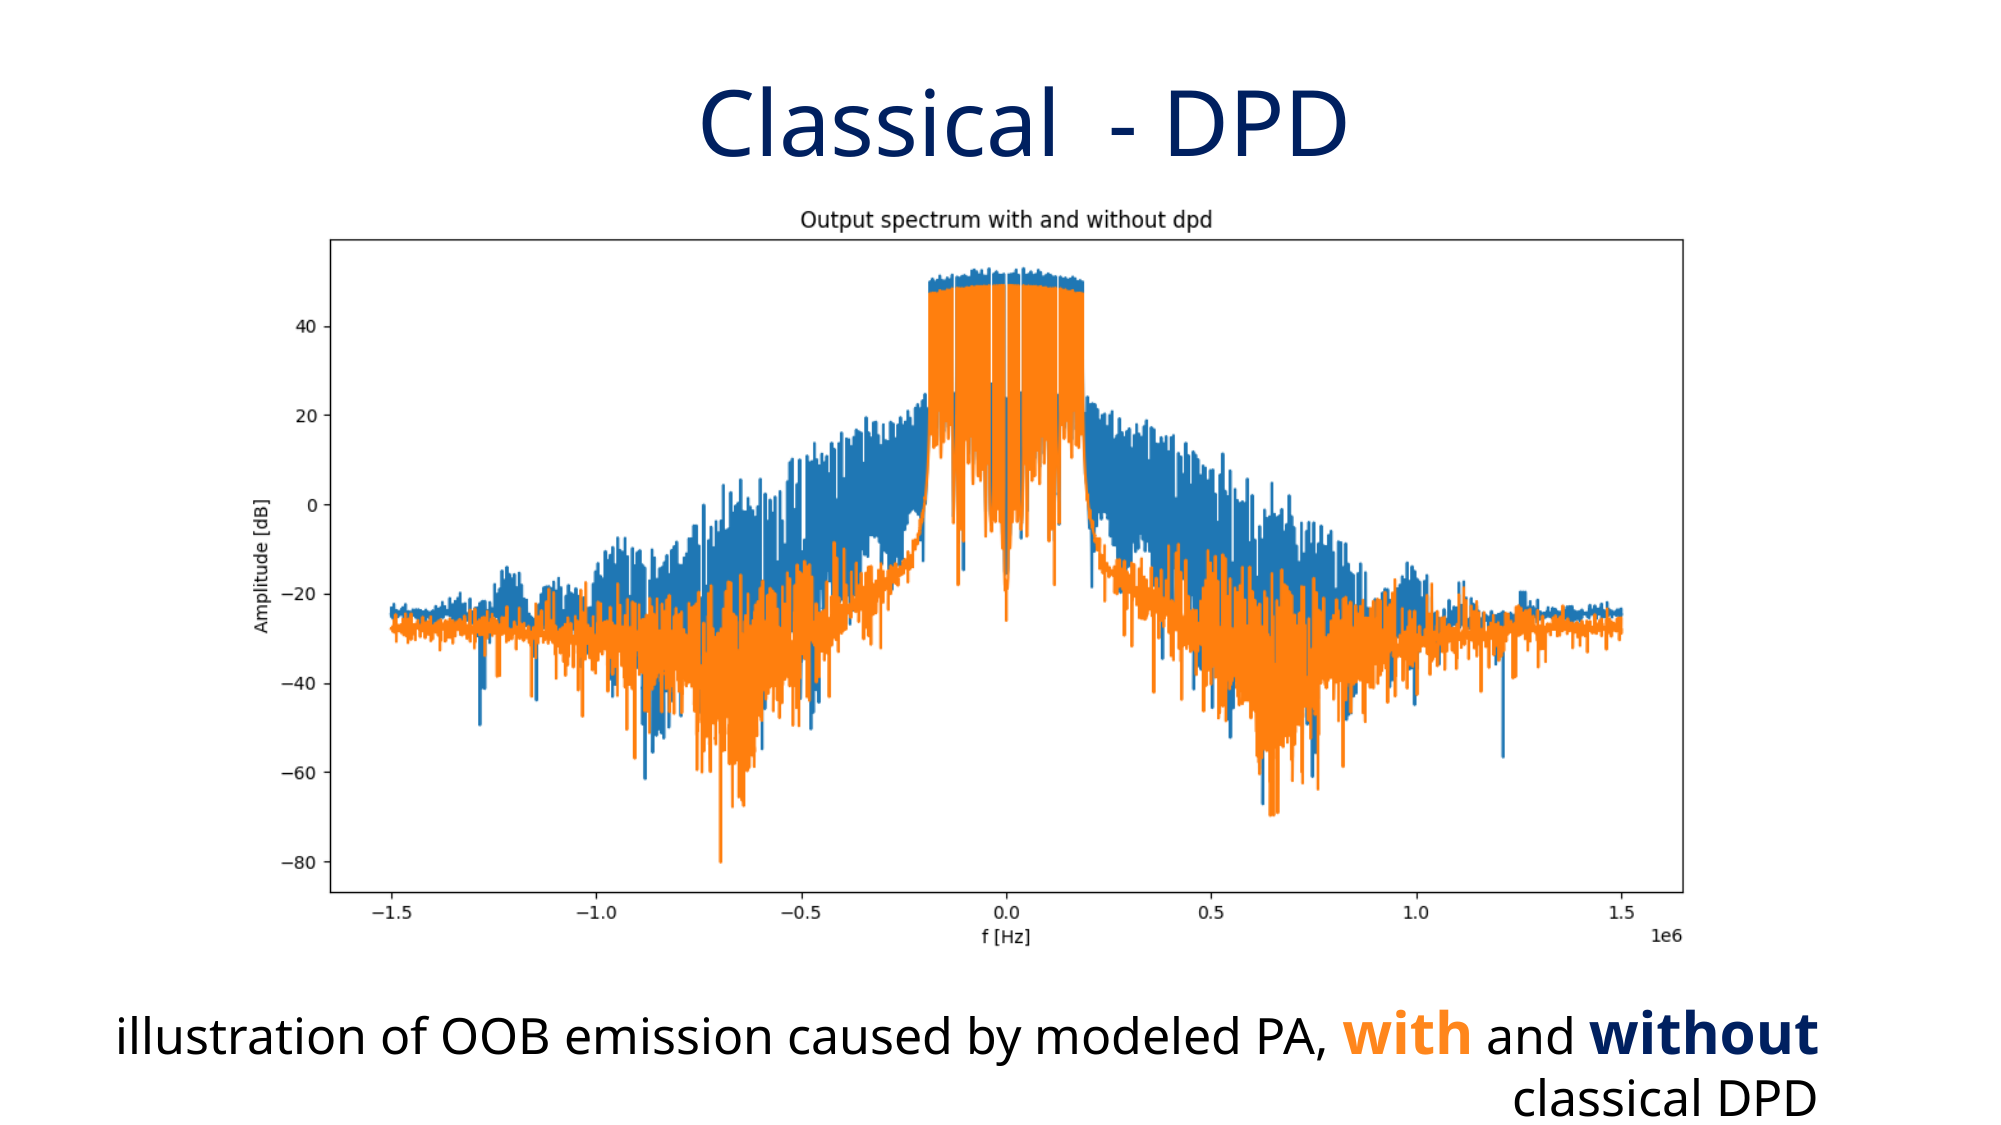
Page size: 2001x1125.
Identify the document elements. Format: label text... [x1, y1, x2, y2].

text_box illustration of OOB emission caused by modeled PA, with and without classical DPD [83, 988, 1835, 1125]
picture [229, 192, 1781, 965]
text_box Classical - DPD [124, 70, 1925, 258]
